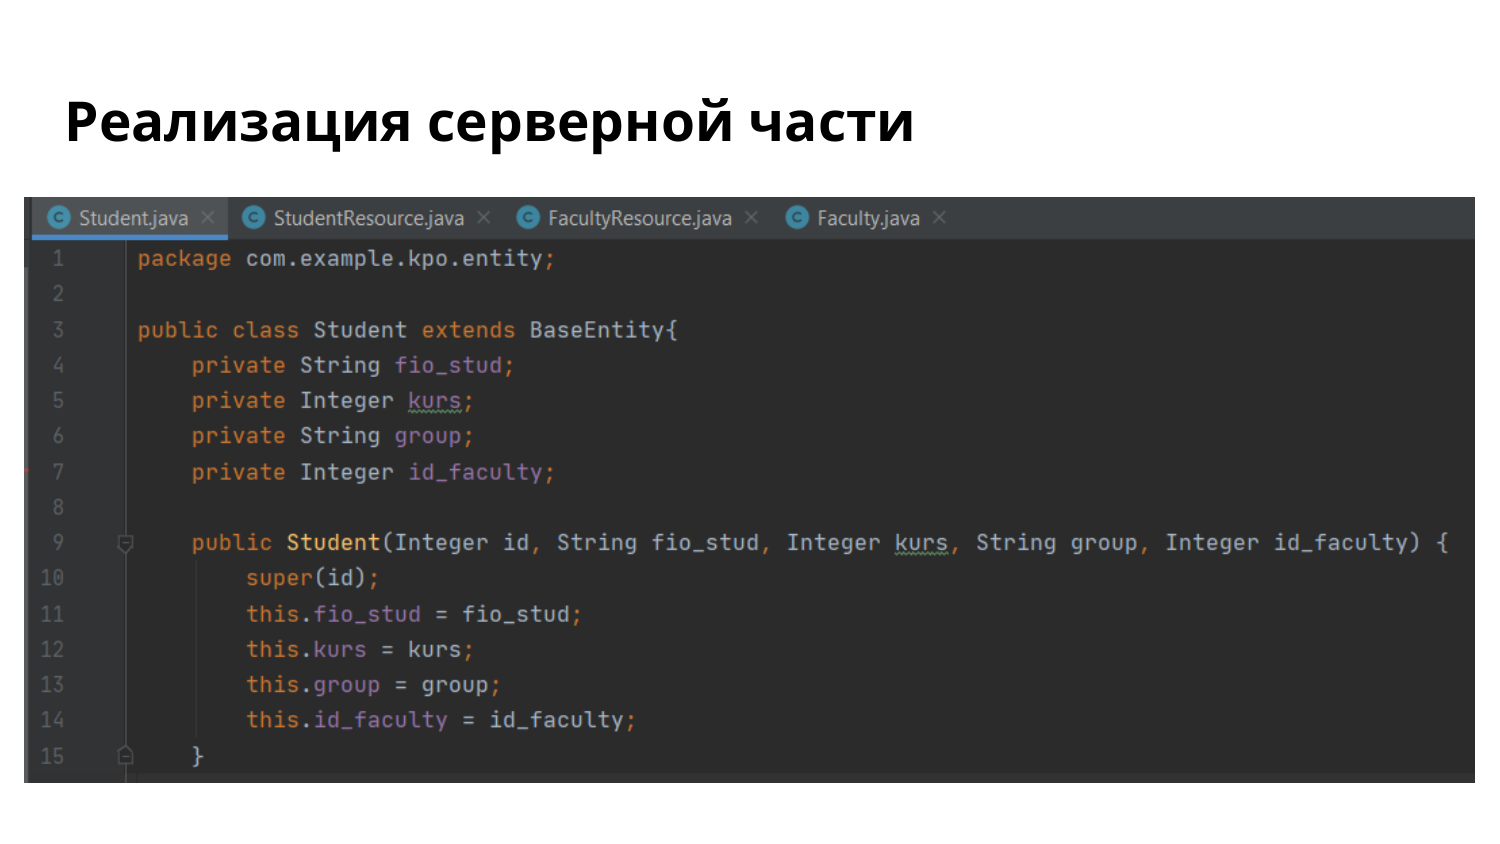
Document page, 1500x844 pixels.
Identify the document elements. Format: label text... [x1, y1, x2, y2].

title Реализация серверной части [49, 67, 1448, 173]
picture [24, 197, 1476, 783]
